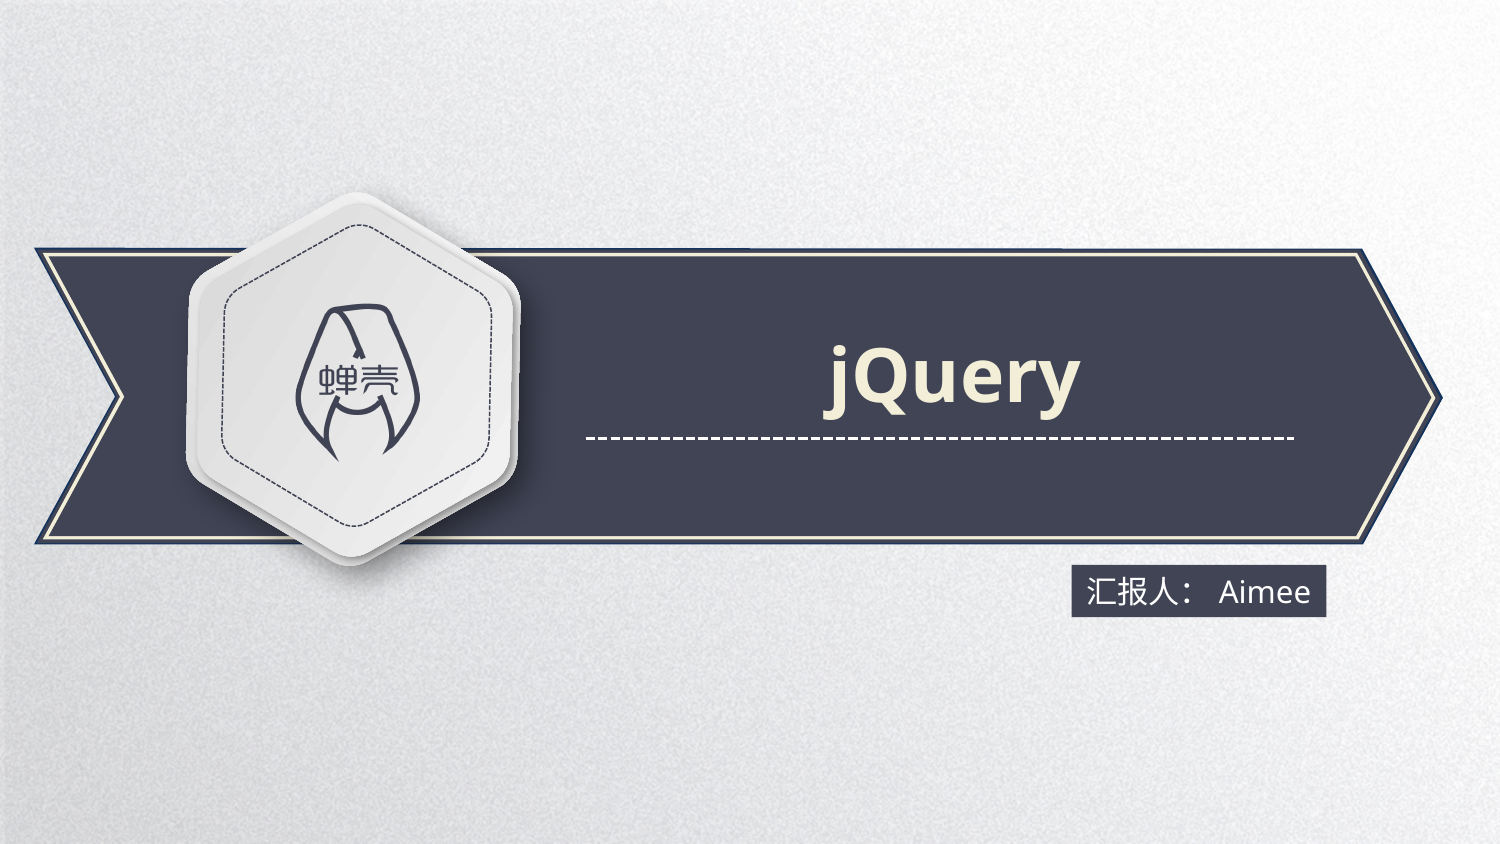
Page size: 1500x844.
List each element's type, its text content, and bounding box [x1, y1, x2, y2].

text_box [544, 252, 1436, 540]
text_box jQuery [585, 319, 1324, 425]
text_box 汇报人：Aimee [1071, 564, 1327, 618]
text_box [36, 249, 162, 544]
text_box [544, 256, 1432, 537]
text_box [167, 211, 539, 547]
text_box [48, 256, 162, 537]
picture [0, 0, 1500, 844]
text_box [544, 249, 1441, 544]
text_box [42, 252, 162, 540]
